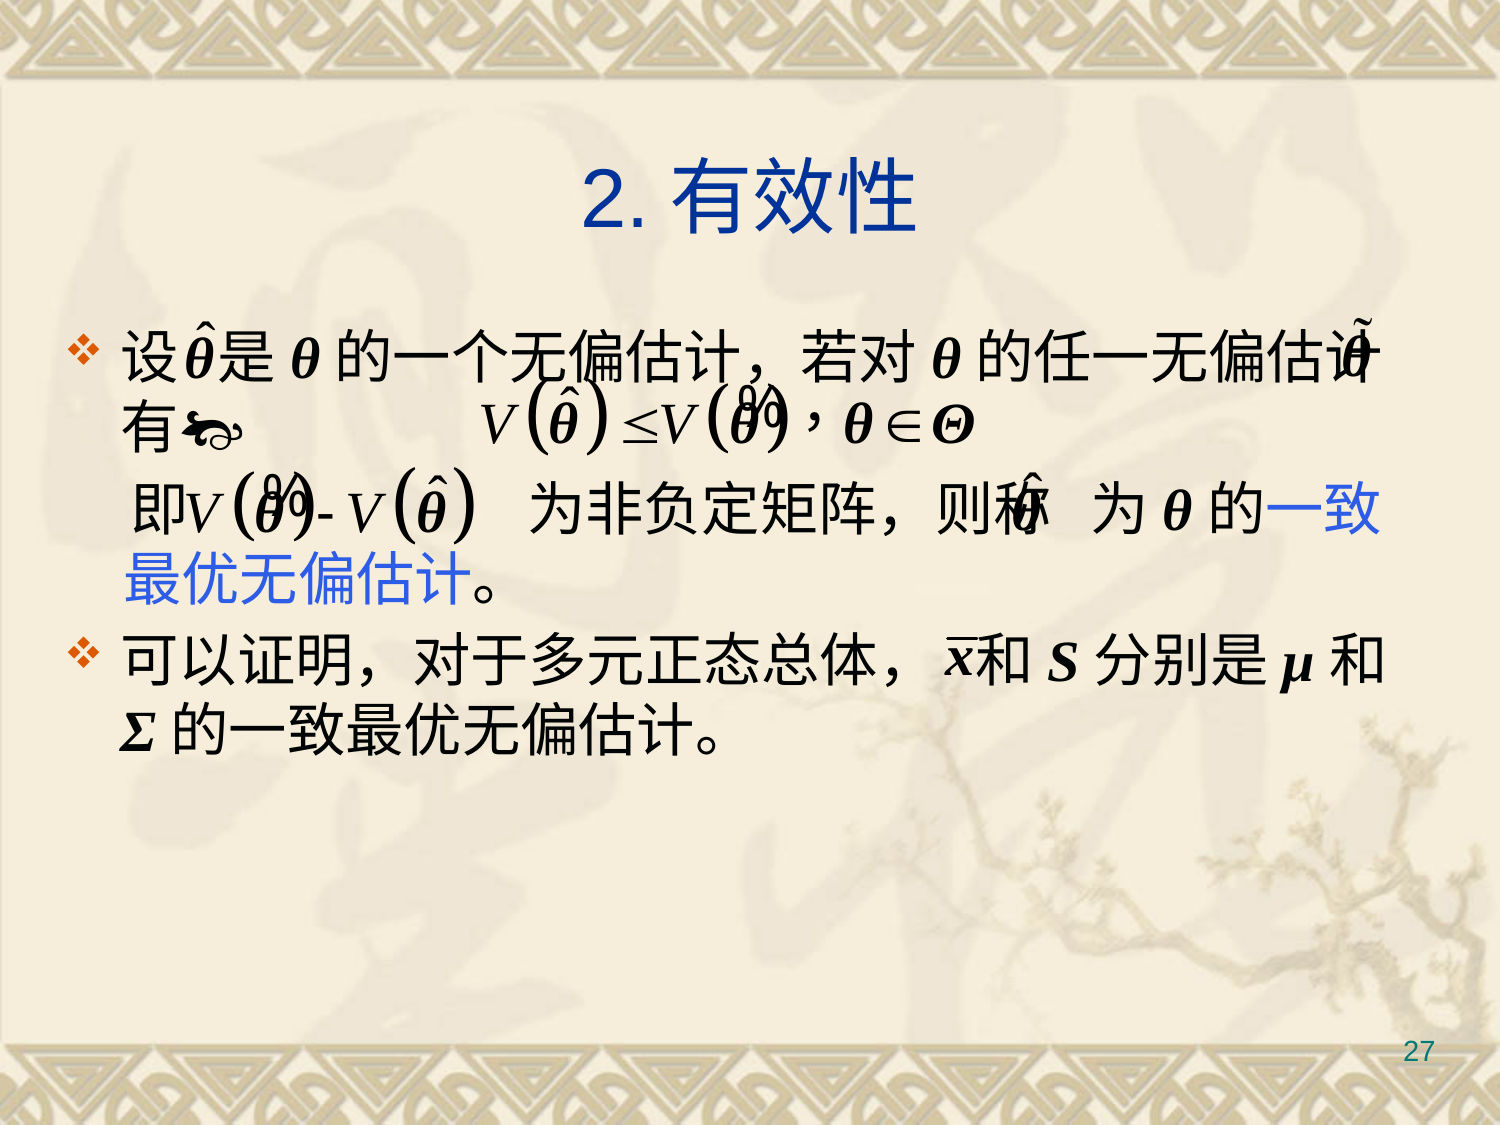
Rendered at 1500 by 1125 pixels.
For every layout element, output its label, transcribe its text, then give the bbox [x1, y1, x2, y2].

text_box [185, 463, 474, 573]
picture [0, 0, 1500, 1125]
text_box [1339, 317, 1380, 383]
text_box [938, 630, 983, 682]
slide_number 27 [1074, 1024, 1451, 1103]
list 设 是θ的一个无偏估计，若对θ的任一无偏估计 有 即 为非负定矩阵，则称 为θ的一致最优无偏估计。 可以证明，对于多元正态总体， 和S分别是μ和Σ的一致最优无偏估计。 [49, 312, 1451, 1001]
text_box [182, 315, 221, 385]
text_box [479, 374, 981, 484]
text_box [1009, 467, 1048, 537]
title 2.有效性 [49, 99, 1451, 288]
